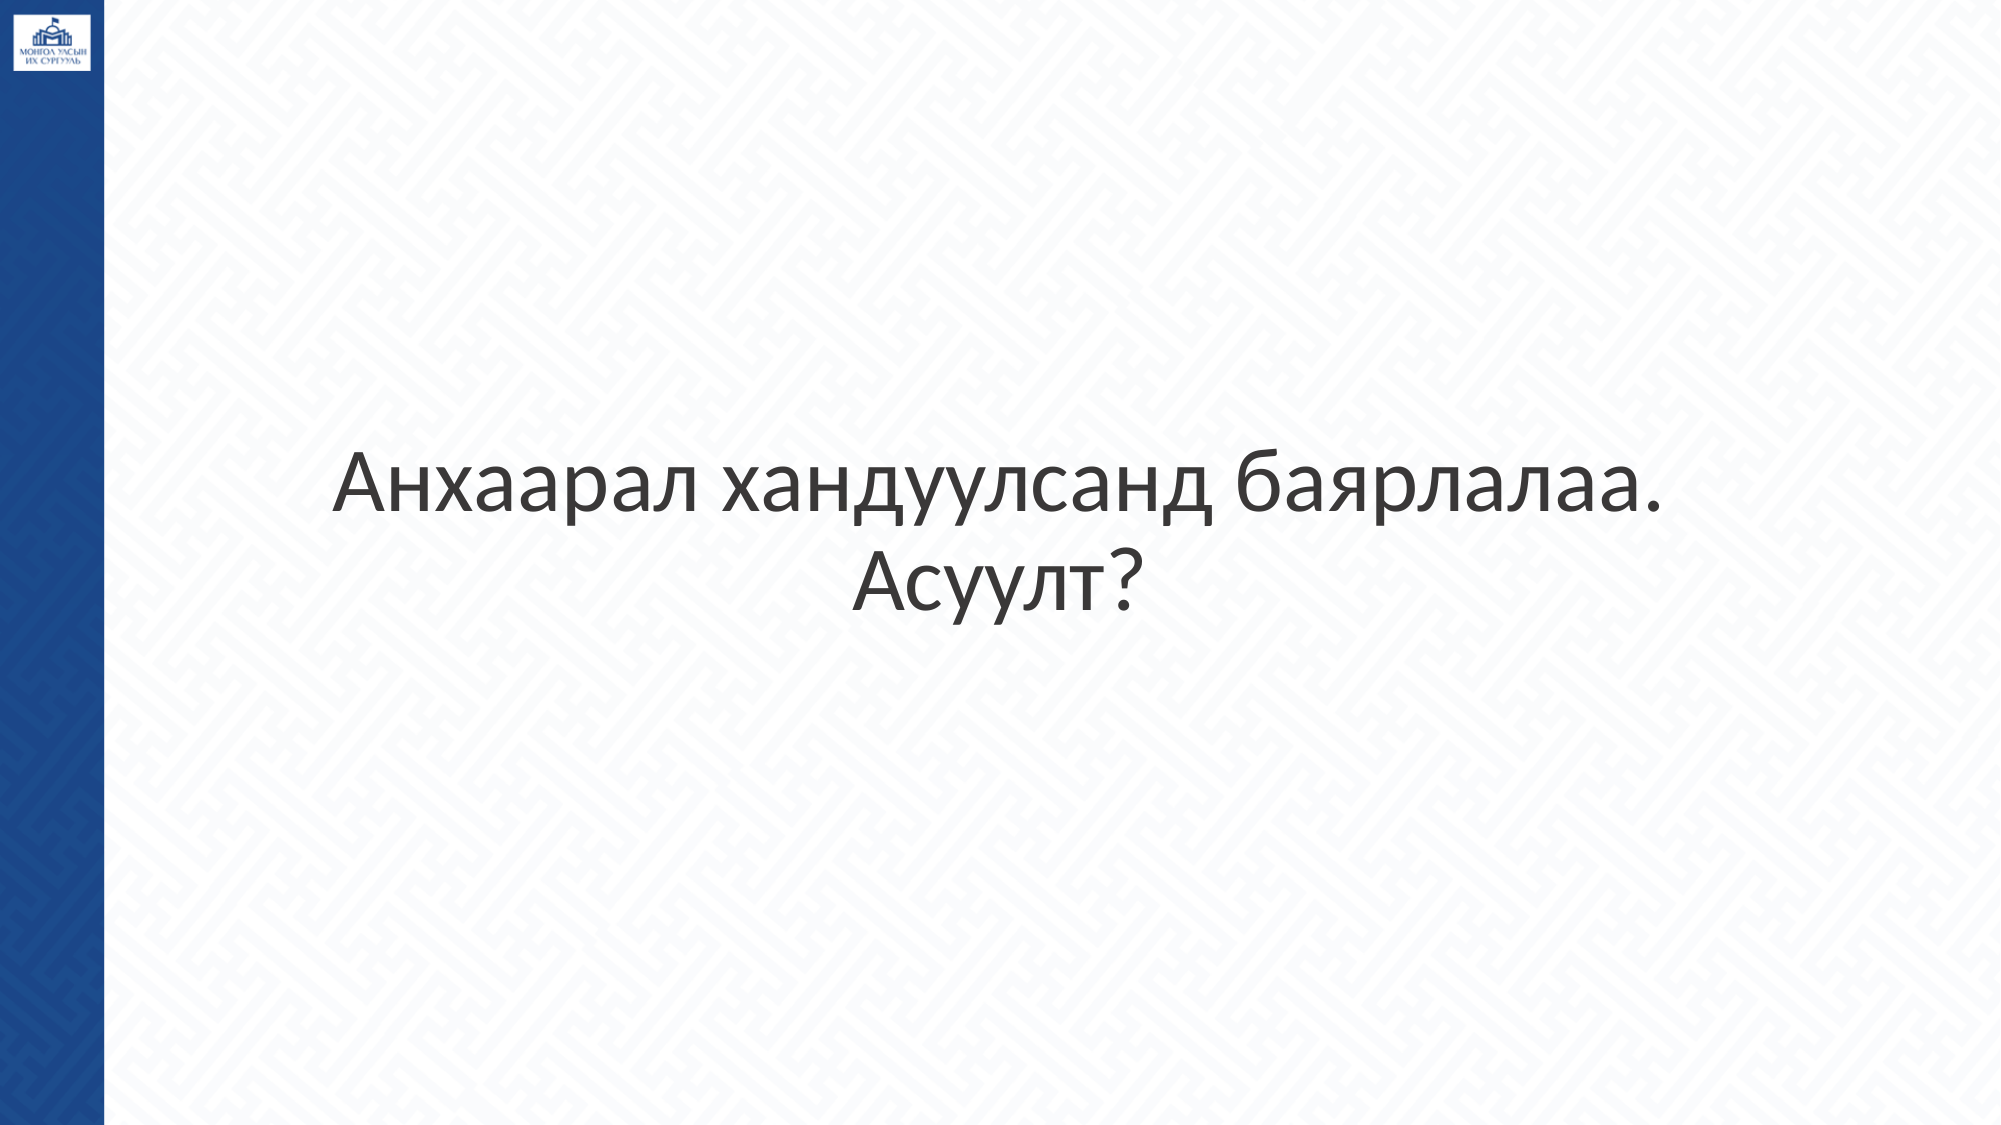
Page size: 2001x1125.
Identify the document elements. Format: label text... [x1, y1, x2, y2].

picture [0, 0, 2001, 1125]
title Анхаарал хандуулсанд баярлалаа. Асуулт? [259, 417, 1741, 708]
